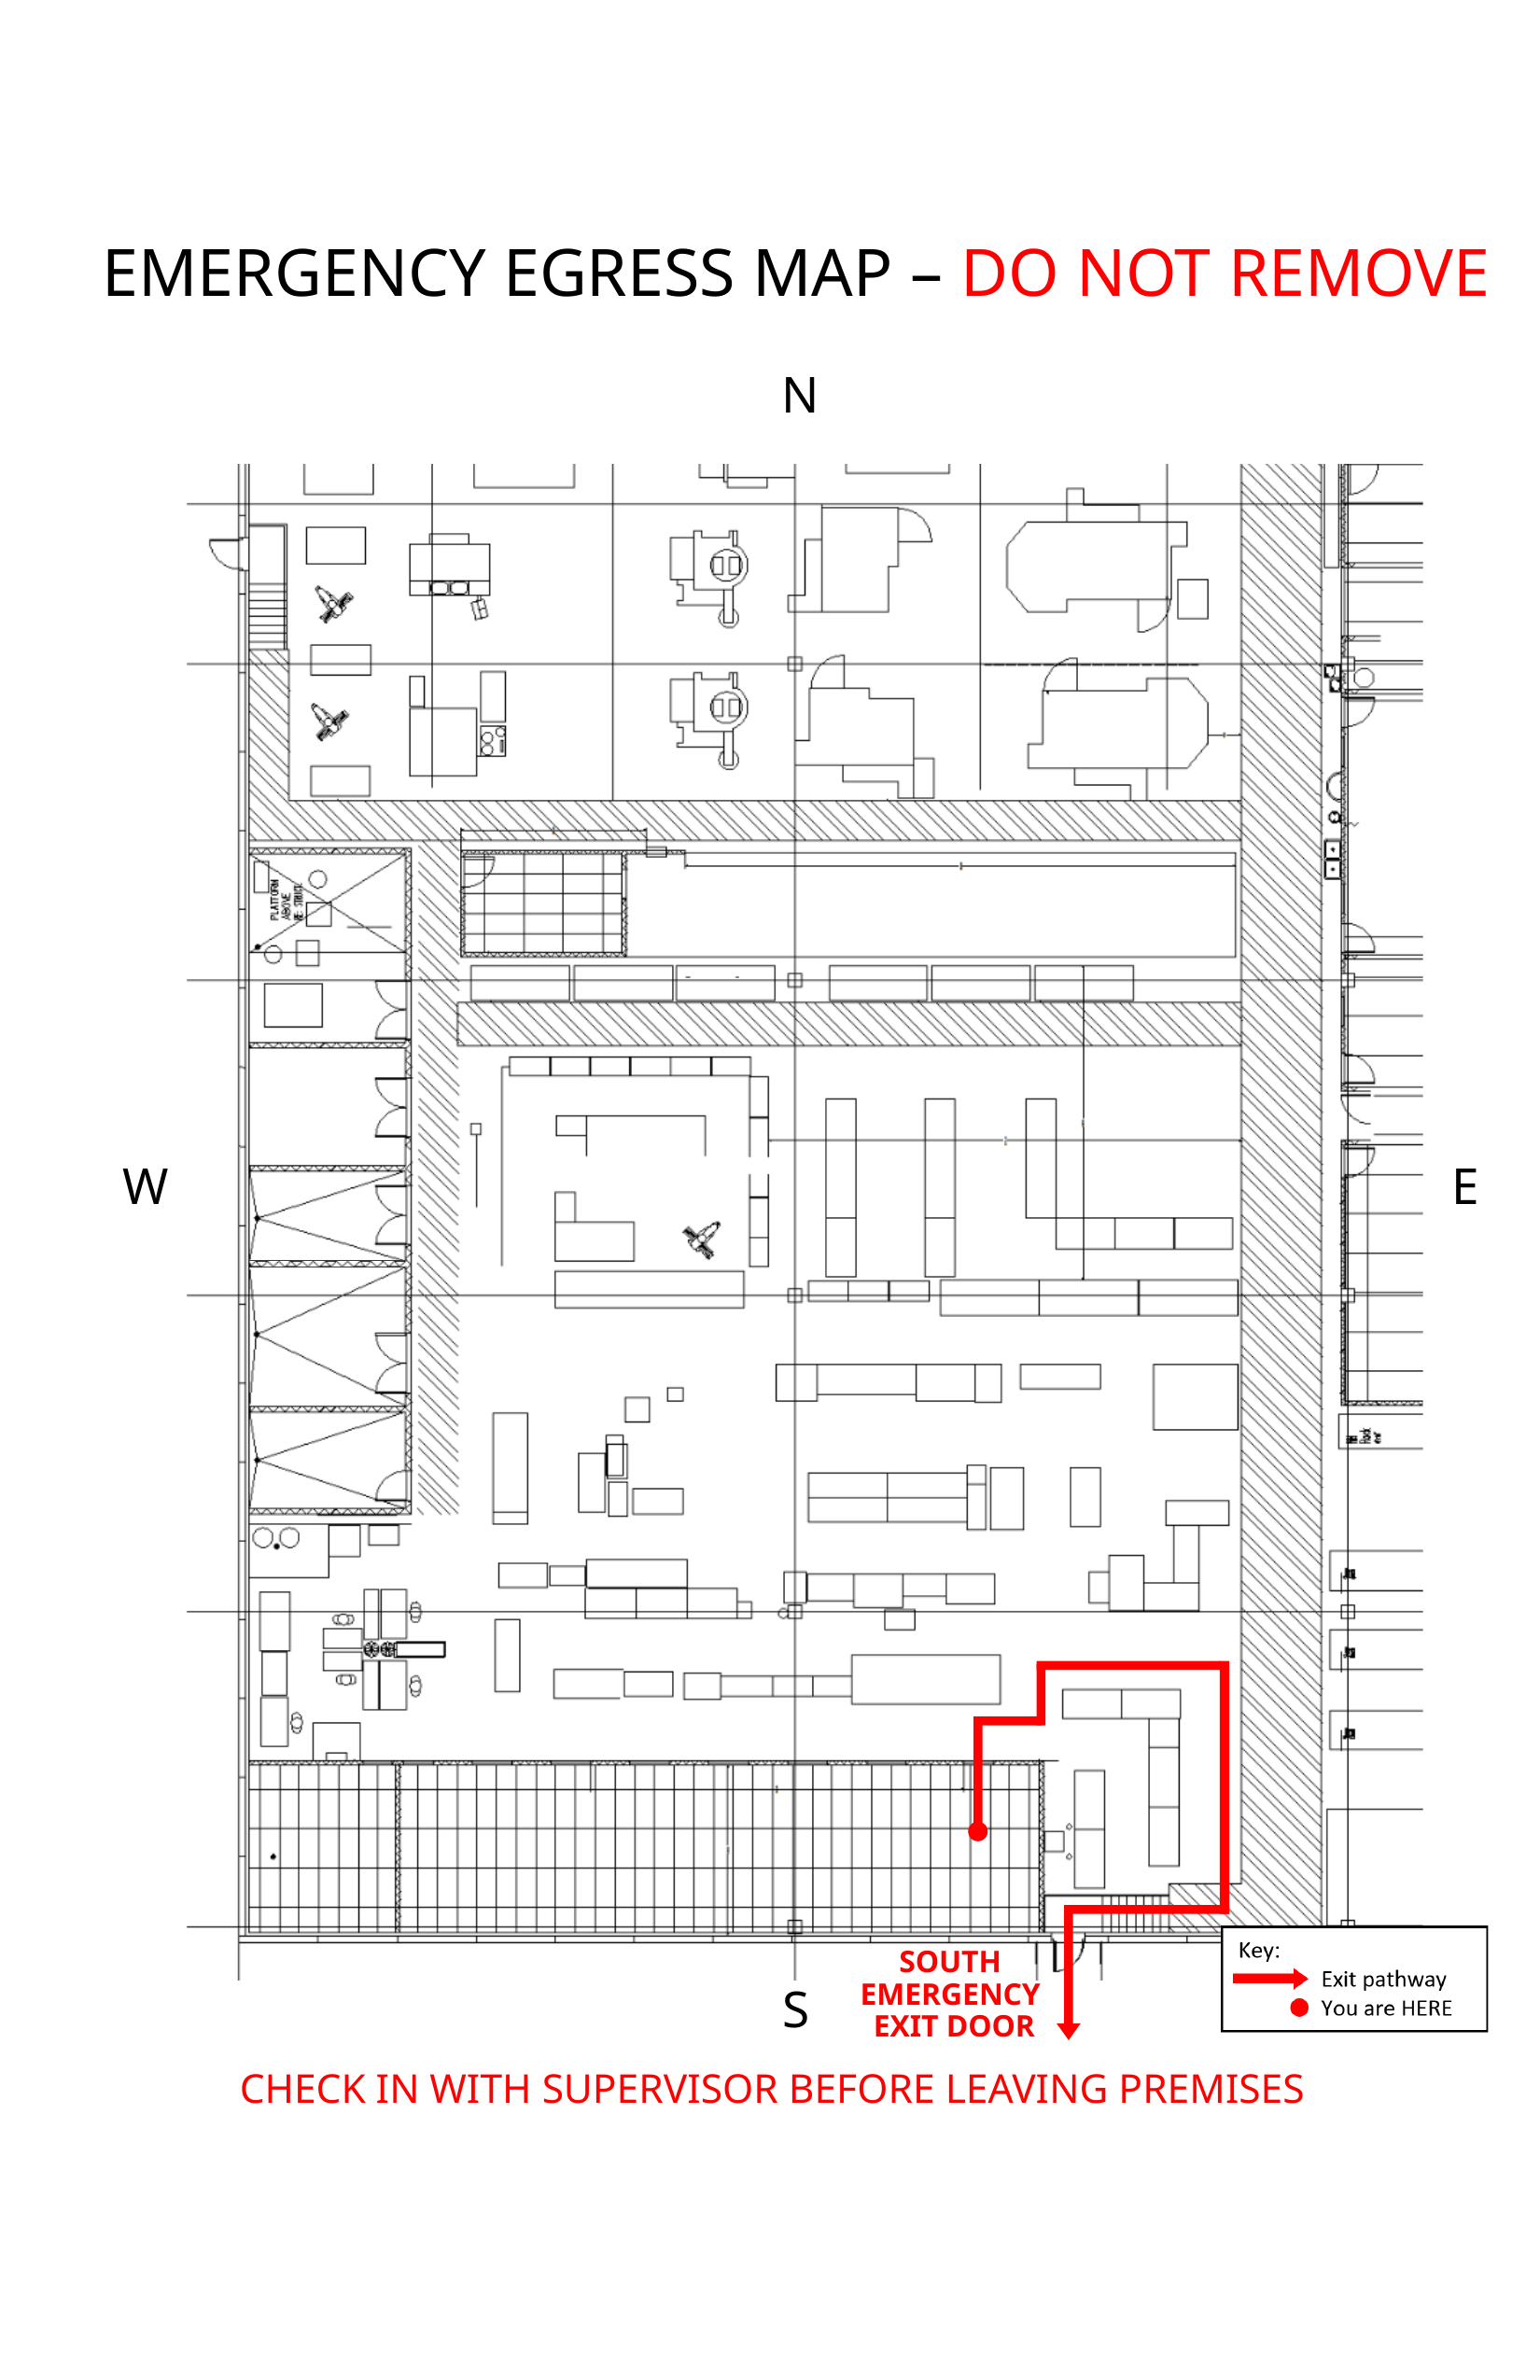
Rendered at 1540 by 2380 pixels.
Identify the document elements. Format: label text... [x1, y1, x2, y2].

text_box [47, 604, 1540, 1841]
text_box SOUTH EMERGENCY EXIT DOOR [781, 1939, 1127, 2051]
picture [188, 1841, 1219, 1981]
text_box EMERGENCY EGRESS MAP – DO NOT REMOVE [38, 209, 1540, 320]
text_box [1057, 1904, 1081, 2040]
text_box CHECK IN WITH SUPERVISOR BEFORE LEAVING PREMISES [15, 2035, 1530, 2147]
text_box S [763, 1967, 830, 2056]
picture [1081, 1841, 1489, 2033]
text_box N [763, 351, 830, 443]
text_box [1219, 1841, 1230, 1915]
text_box [1081, 1904, 1219, 1915]
picture [188, 464, 1423, 604]
